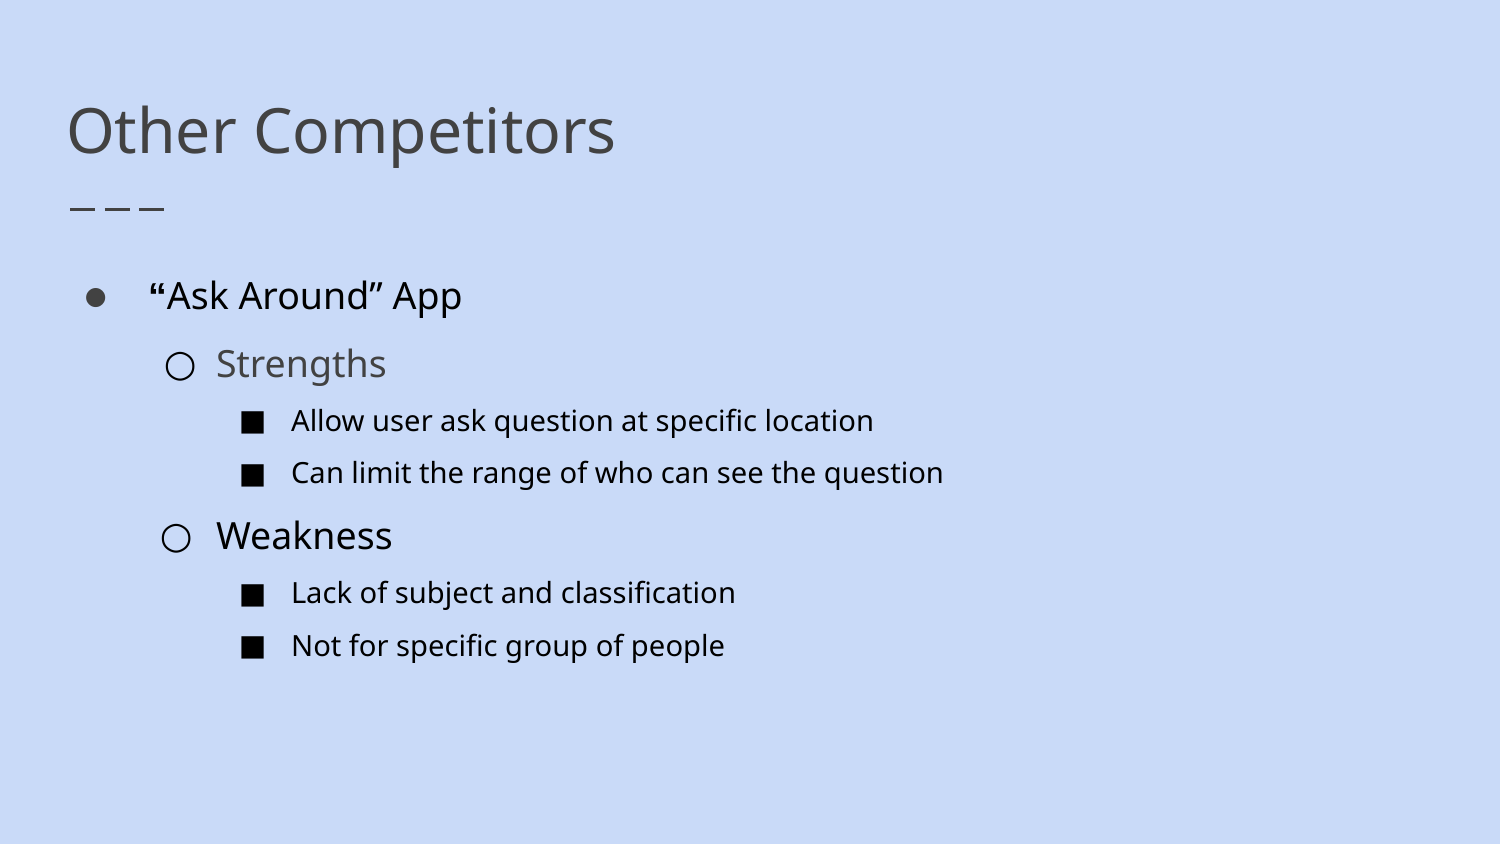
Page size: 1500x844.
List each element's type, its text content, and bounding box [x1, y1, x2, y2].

list “Ask Around” App Strengths Allow user ask question at specific location Can limit the range of who can see the question Weakness Lack of subject and classification Not for specific group of people [51, 234, 1449, 744]
title Other Competitors [51, 61, 1449, 182]
